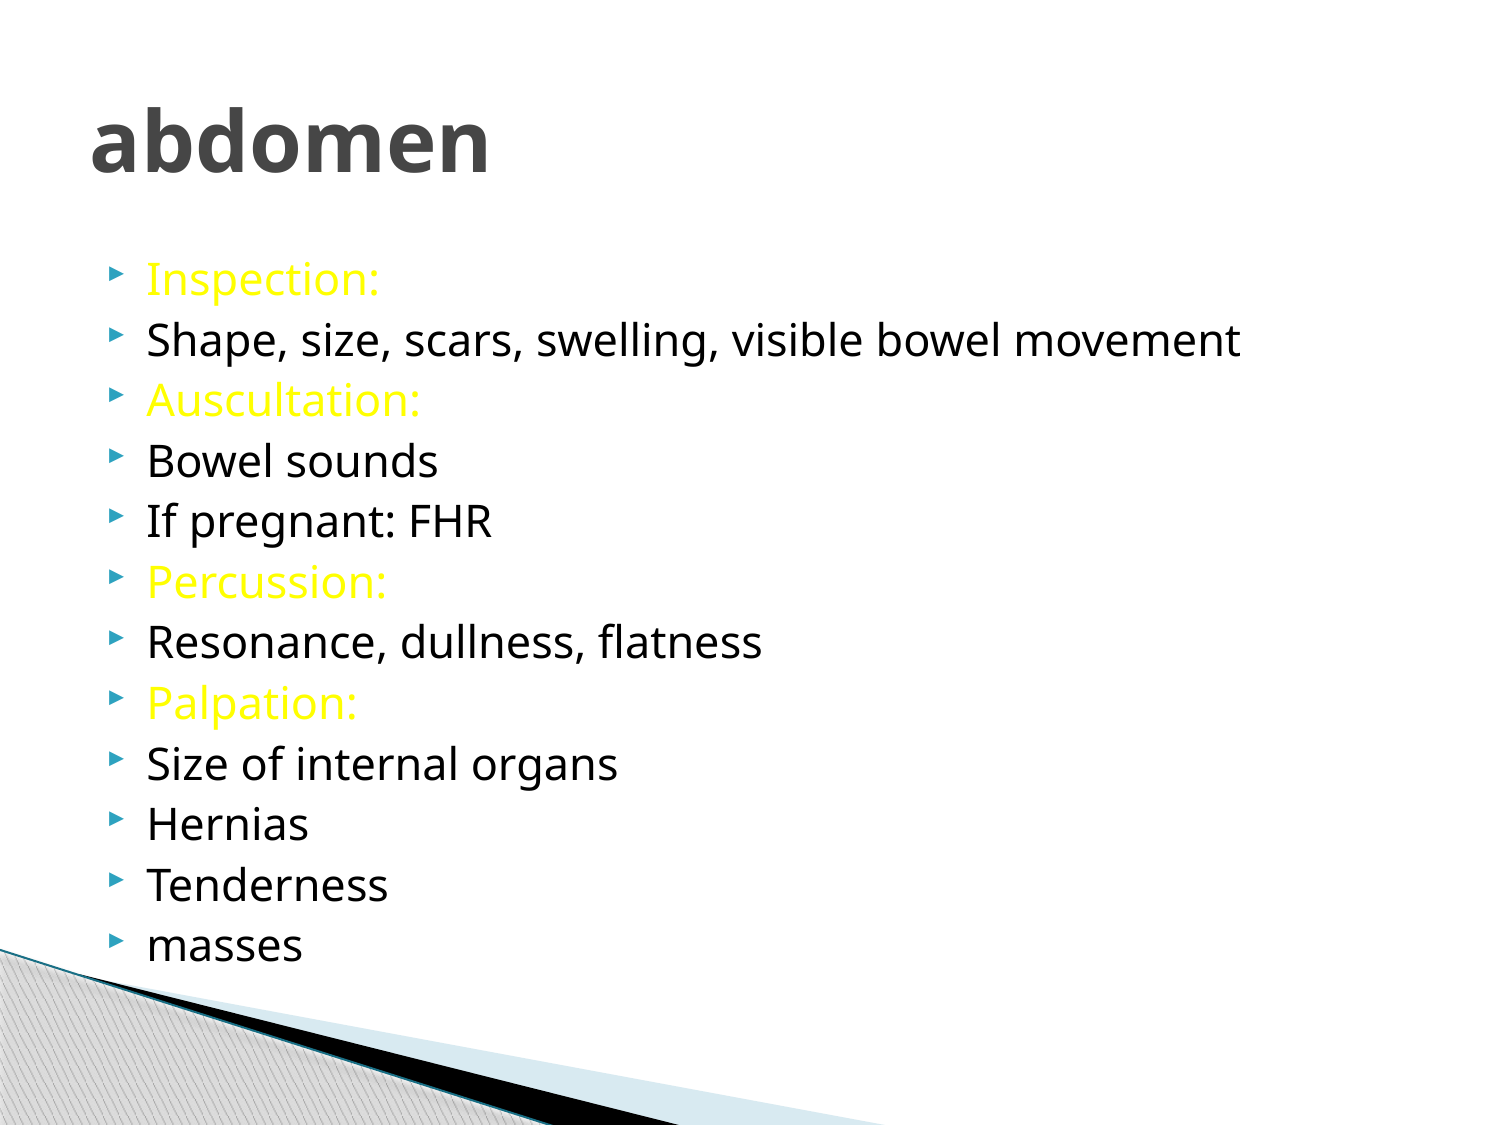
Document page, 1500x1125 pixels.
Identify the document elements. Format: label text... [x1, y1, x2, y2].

list Inspection: Shape, size, scars, swelling, visible bowel movement Auscultation: Bowel sounds If pregnant: FHR Percussion: Resonance, dullness, flatness Palpation: Size of internal organs Hernias Tenderness masses [75, 243, 1425, 986]
title abdomen [75, 45, 1425, 233]
